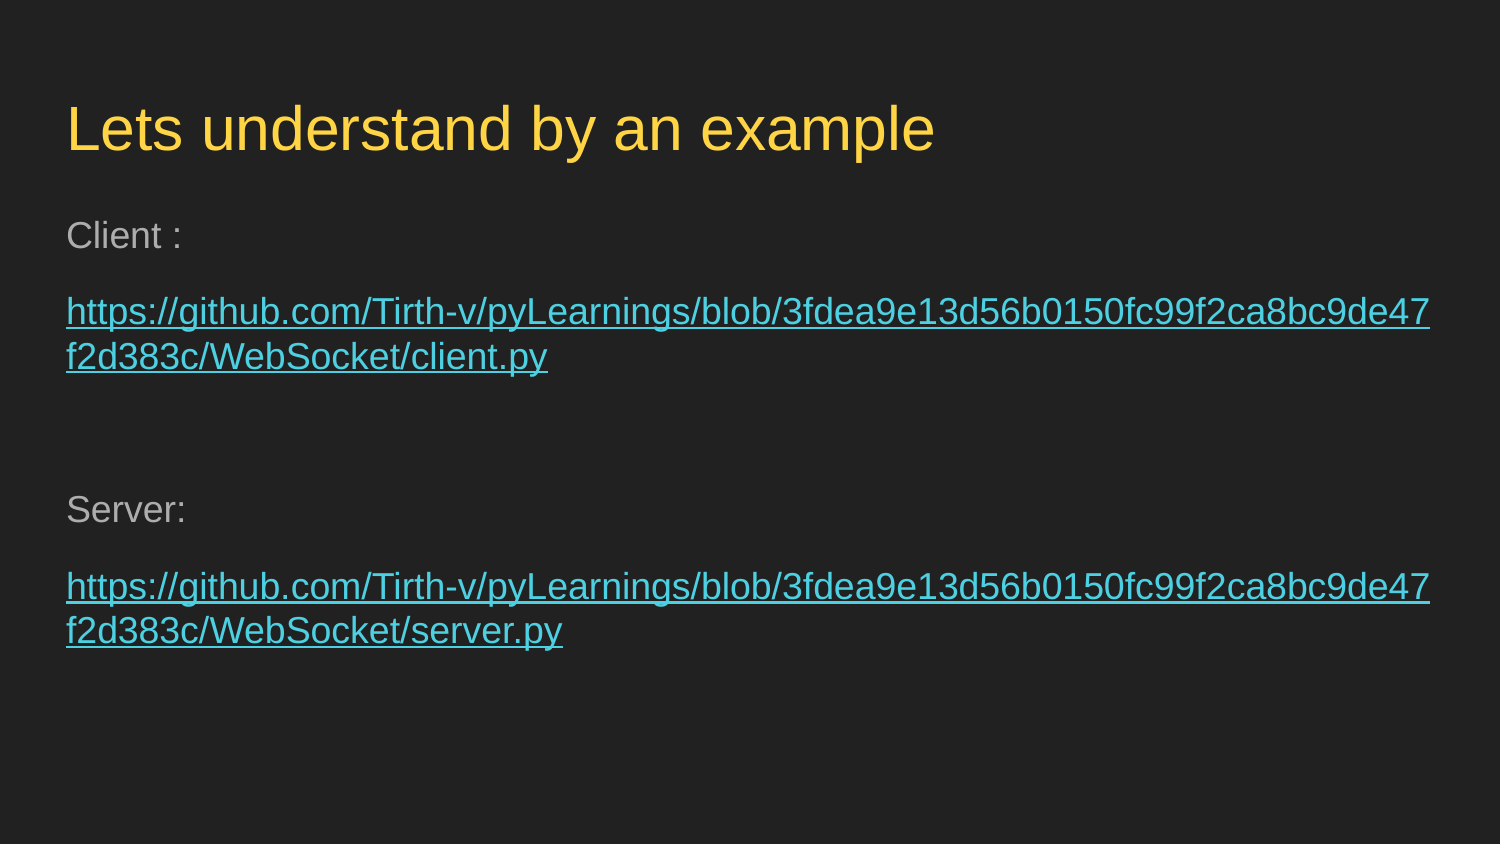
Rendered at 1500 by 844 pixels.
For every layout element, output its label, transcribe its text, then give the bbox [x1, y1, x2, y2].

list Client : https://github.com/Tirth-v/pyLearnings/blob/3fdea9e13d56b0150fc99f2ca8bc9de47f2d383c/WebSocket/client.py Server: https://github.com/Tirth-v/pyLearnings/blob/3fdea9e13d56b0150fc99f2ca8bc9de47f2d383c/WebSocket/server.py [51, 189, 1449, 750]
title Lets understand by an example [51, 72, 1449, 167]
